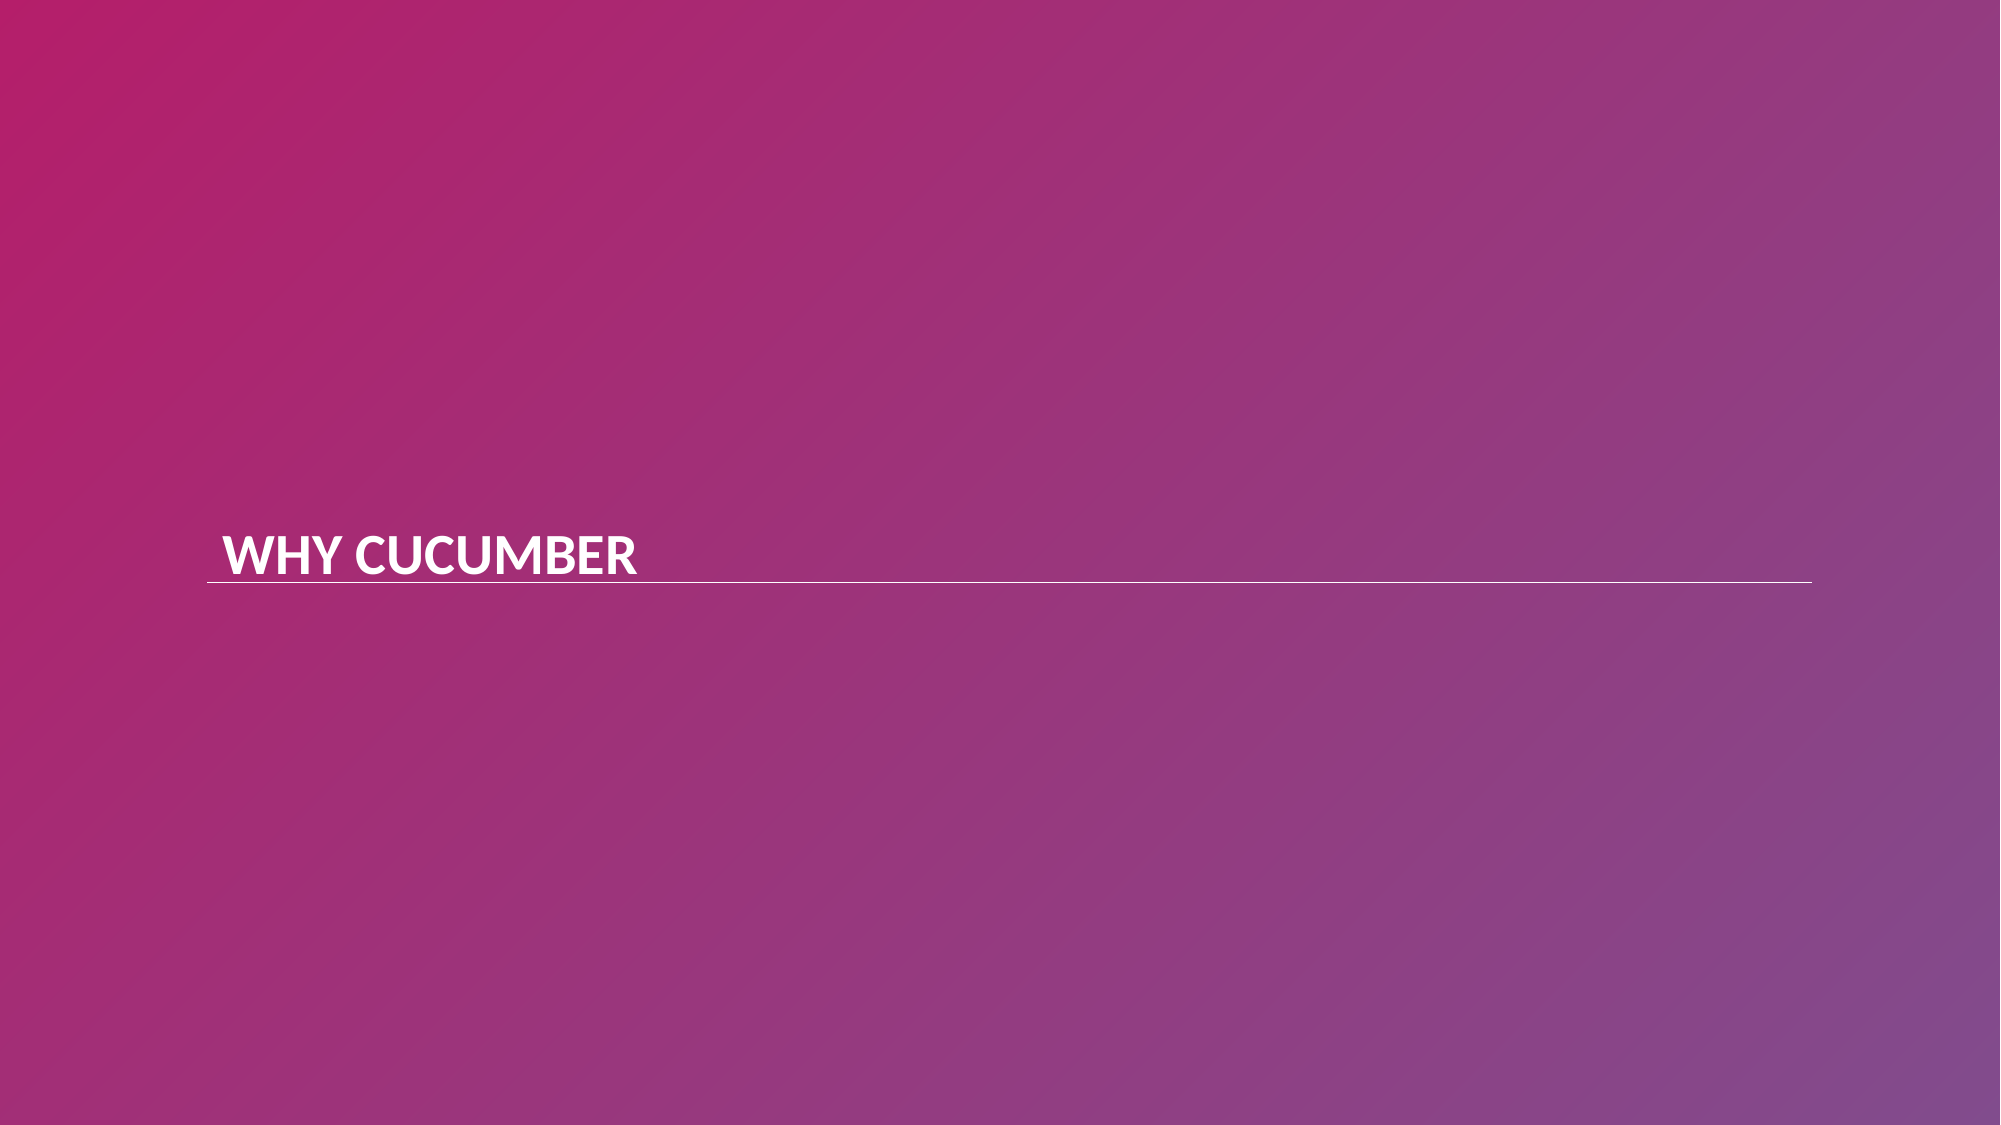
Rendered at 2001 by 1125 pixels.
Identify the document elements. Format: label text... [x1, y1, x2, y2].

list Why cucumber [207, 508, 806, 569]
